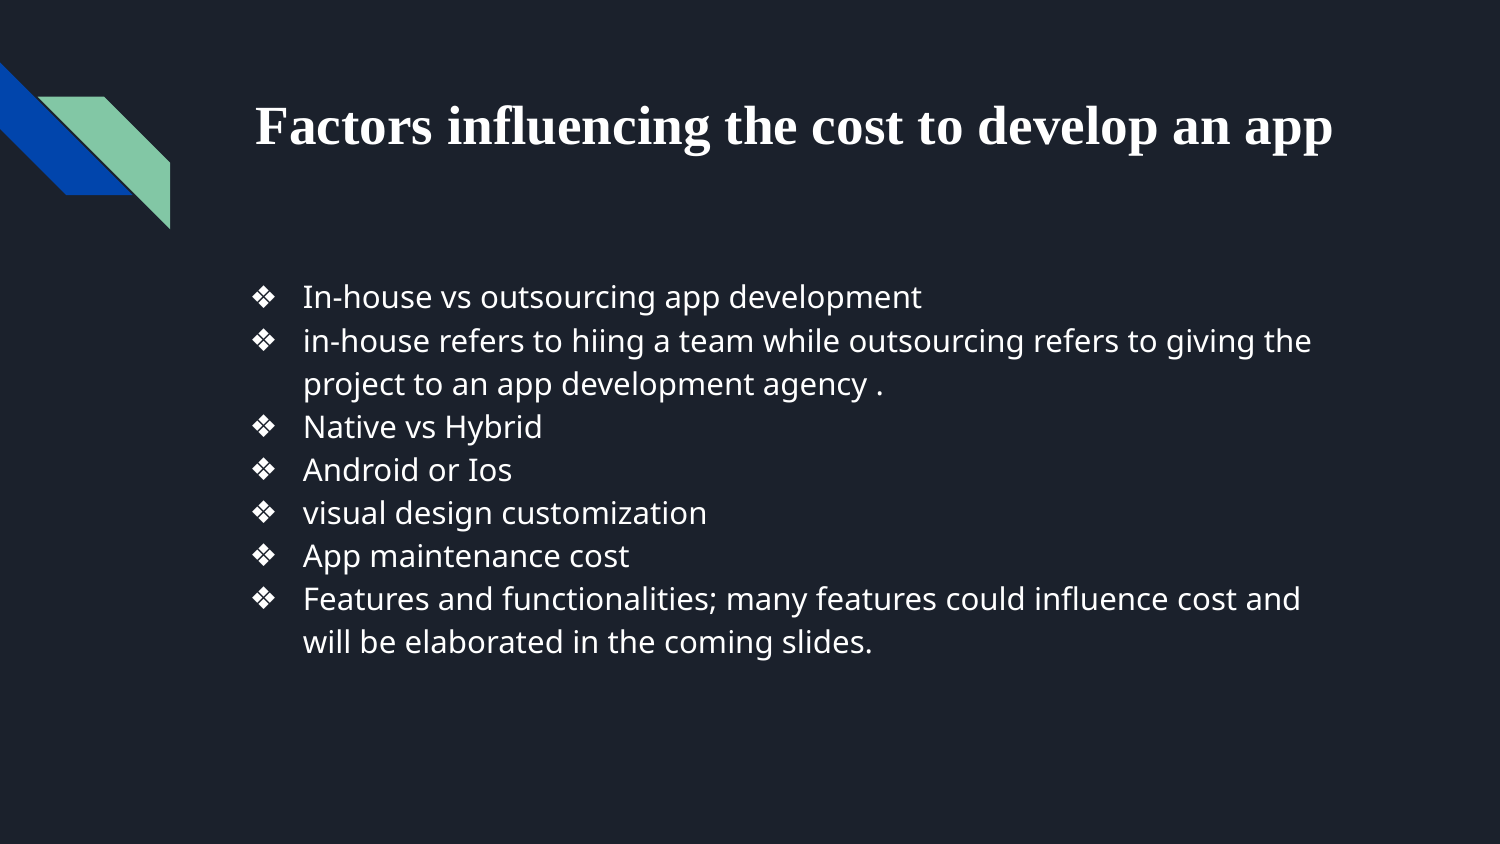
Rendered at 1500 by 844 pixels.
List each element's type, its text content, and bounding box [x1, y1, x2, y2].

list In-house vs outsourcing app development in-house refers to hiing a team while outsourcing refers to giving the project to an app development agency . Native vs Hybrid Android or Ios visual design customization App maintenance cost Features and functionalities; many features could influence cost and will be elaborated in the coming slides. [212, 257, 1368, 735]
title Factors influencing the cost to develop an app [212, 64, 1368, 215]
